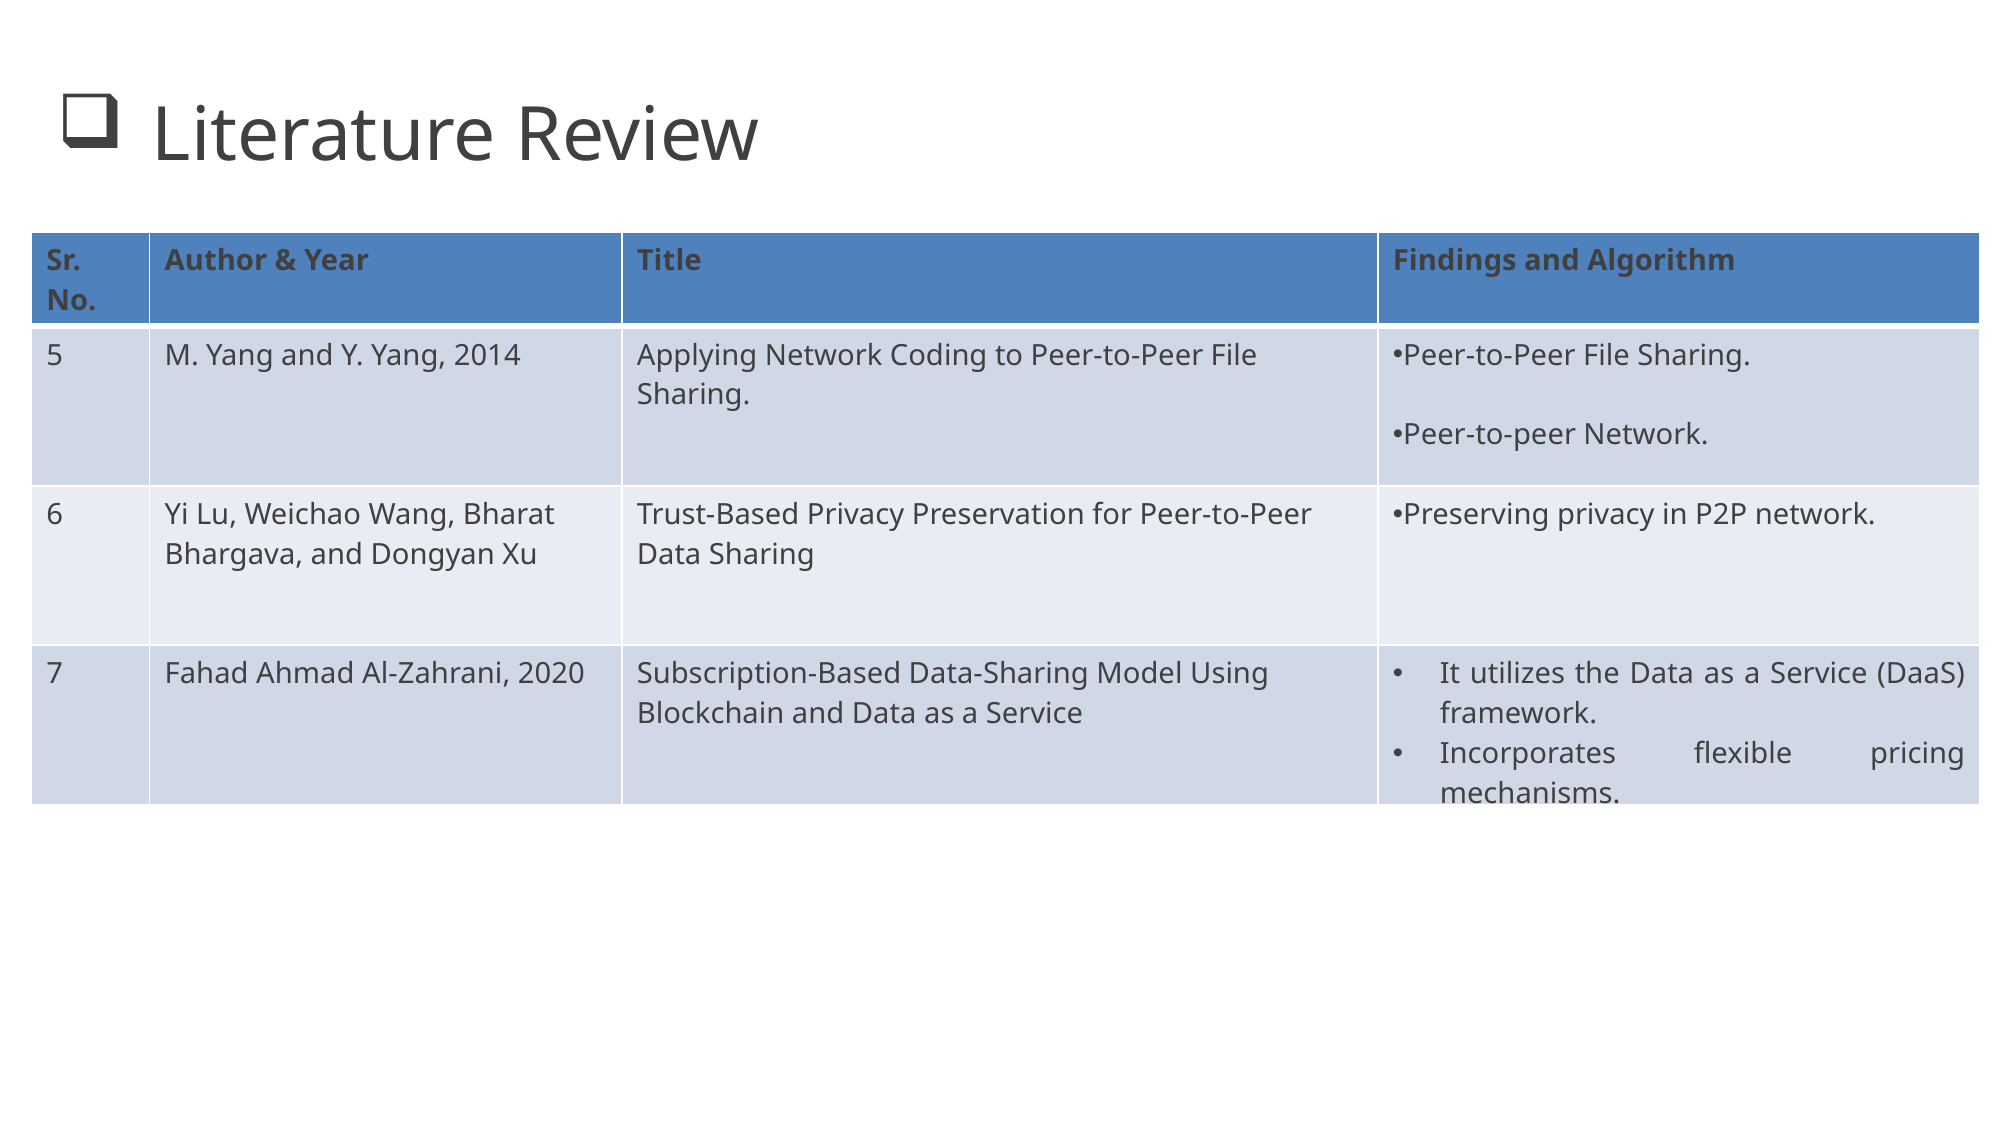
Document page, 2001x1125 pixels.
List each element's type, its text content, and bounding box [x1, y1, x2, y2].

table_cell Trust-Based Privacy Preservation for Peer-to-Peer Data Sharing [623, 487, 1377, 644]
table_cell M. Yang and Y. Yang, 2014 [150, 329, 621, 485]
table_header Author & Year [150, 233, 621, 323]
table_cell Peer-to-Peer File Sharing. Peer-to-peer Network. [1379, 329, 1979, 485]
table_cell Yi Lu, Weichao Wang, Bharat Bhargava, and Dongyan Xu [150, 487, 621, 644]
table_header Sr. No. [32, 233, 149, 323]
table_cell Subscription-Based Data-Sharing Model Using Blockchain and Data as a Service [623, 646, 1377, 804]
table_cell 6 [32, 487, 149, 644]
table_cell Applying Network Coding to Peer-to-Peer File Sharing. [623, 329, 1377, 485]
table_cell Fahad Ahmad Al-Zahrani, 2020 [150, 646, 621, 804]
text_box Literature Review [43, 78, 776, 183]
table_cell Preserving privacy in P2P network. [1379, 487, 1979, 644]
table_cell 7 [32, 646, 149, 804]
table_header Title [623, 233, 1377, 323]
table_cell It utilizes the Data as a Service (DaaS) framework. Incorporates flexible pricing mechanisms. [1379, 646, 1979, 804]
table_header Findings and Algorithm [1379, 233, 1979, 323]
table_cell 5 [32, 329, 149, 485]
